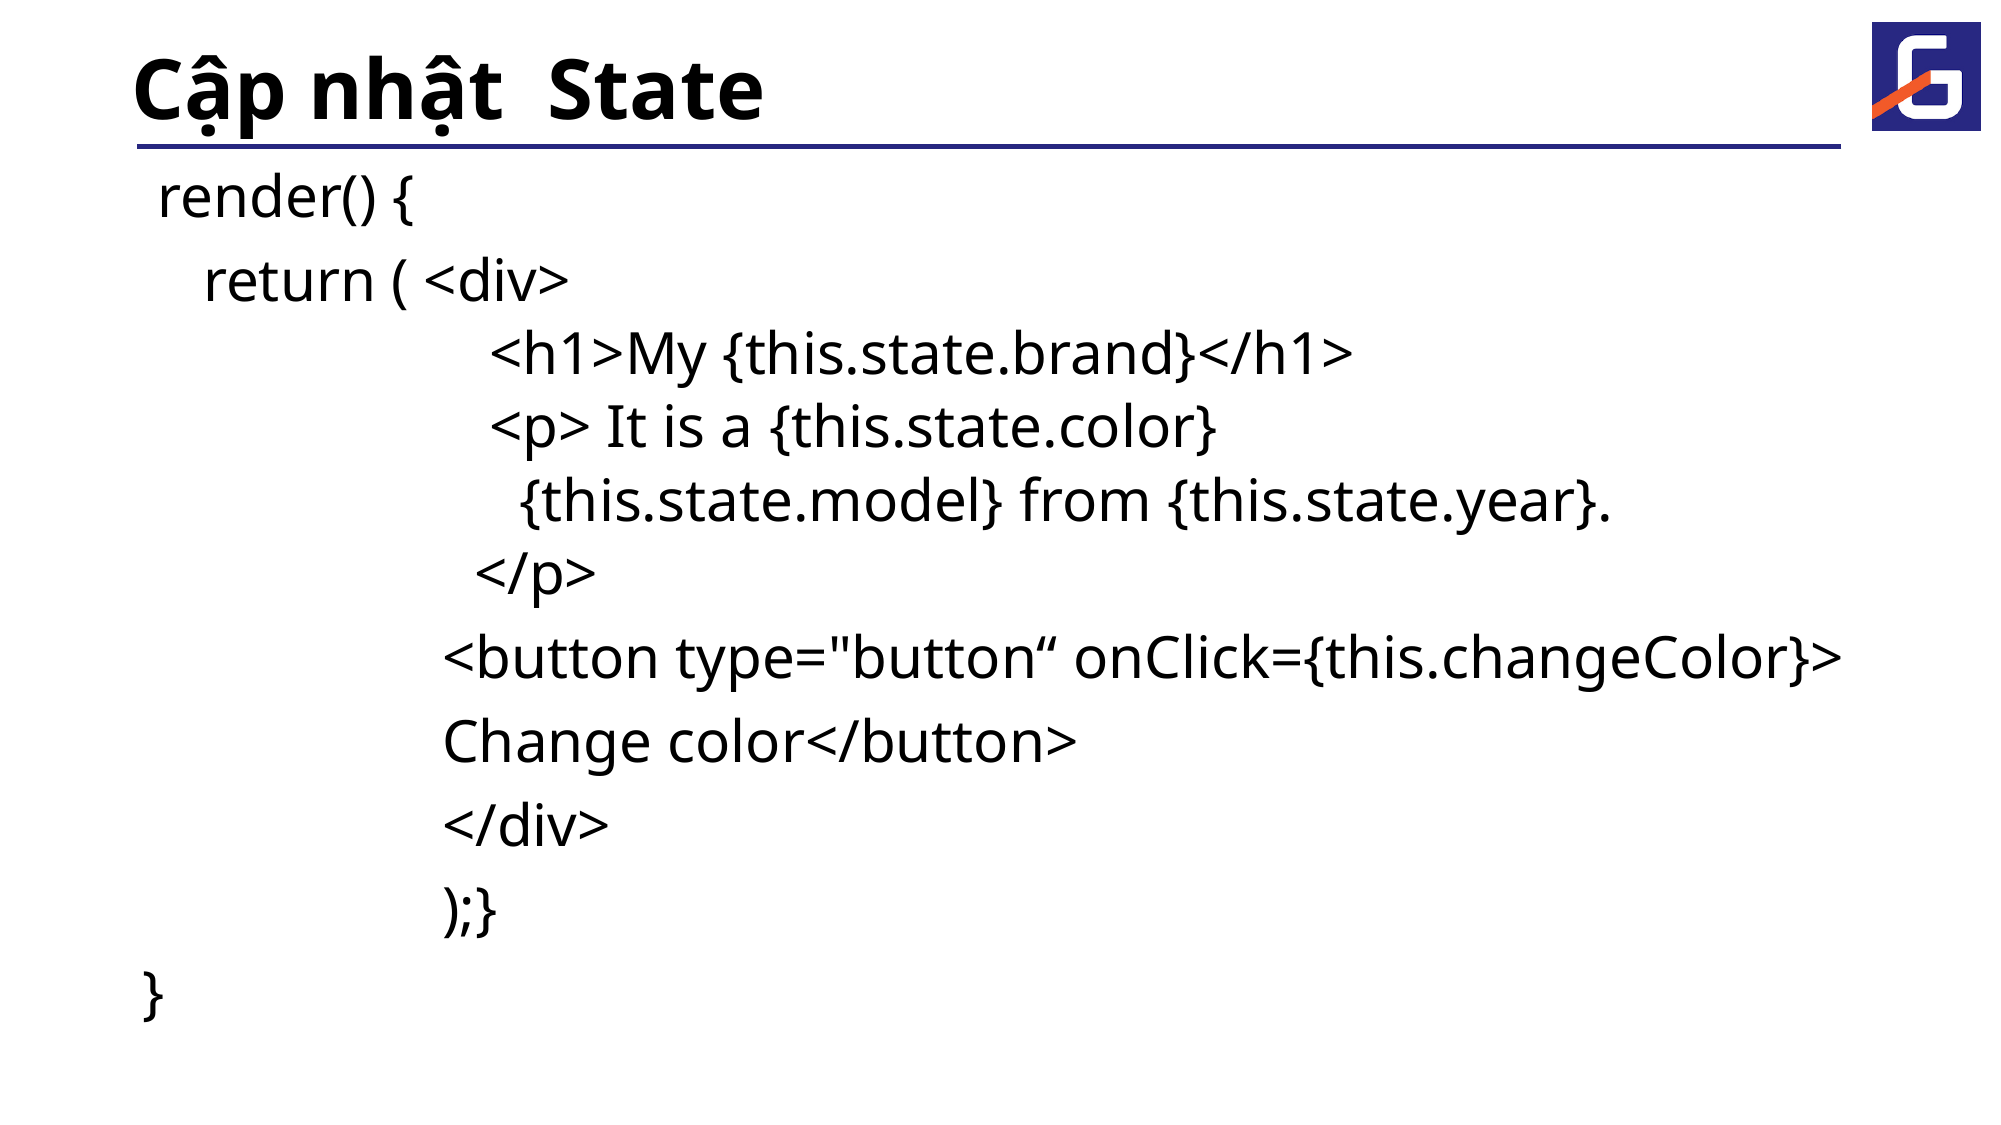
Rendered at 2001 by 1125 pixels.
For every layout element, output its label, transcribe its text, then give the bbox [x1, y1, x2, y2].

title Cập nhật State [116, 26, 1868, 160]
picture [1872, 22, 1981, 131]
list render() { return ( <div> <h1>My {this.state.brand}</h1> <p> It is a {this.state.color} {this.state.model} from {this.state.year}. </p> <button type="button“ onClick={this.changeColor}> Change color</button> </div> );} } [127, 159, 1916, 1082]
